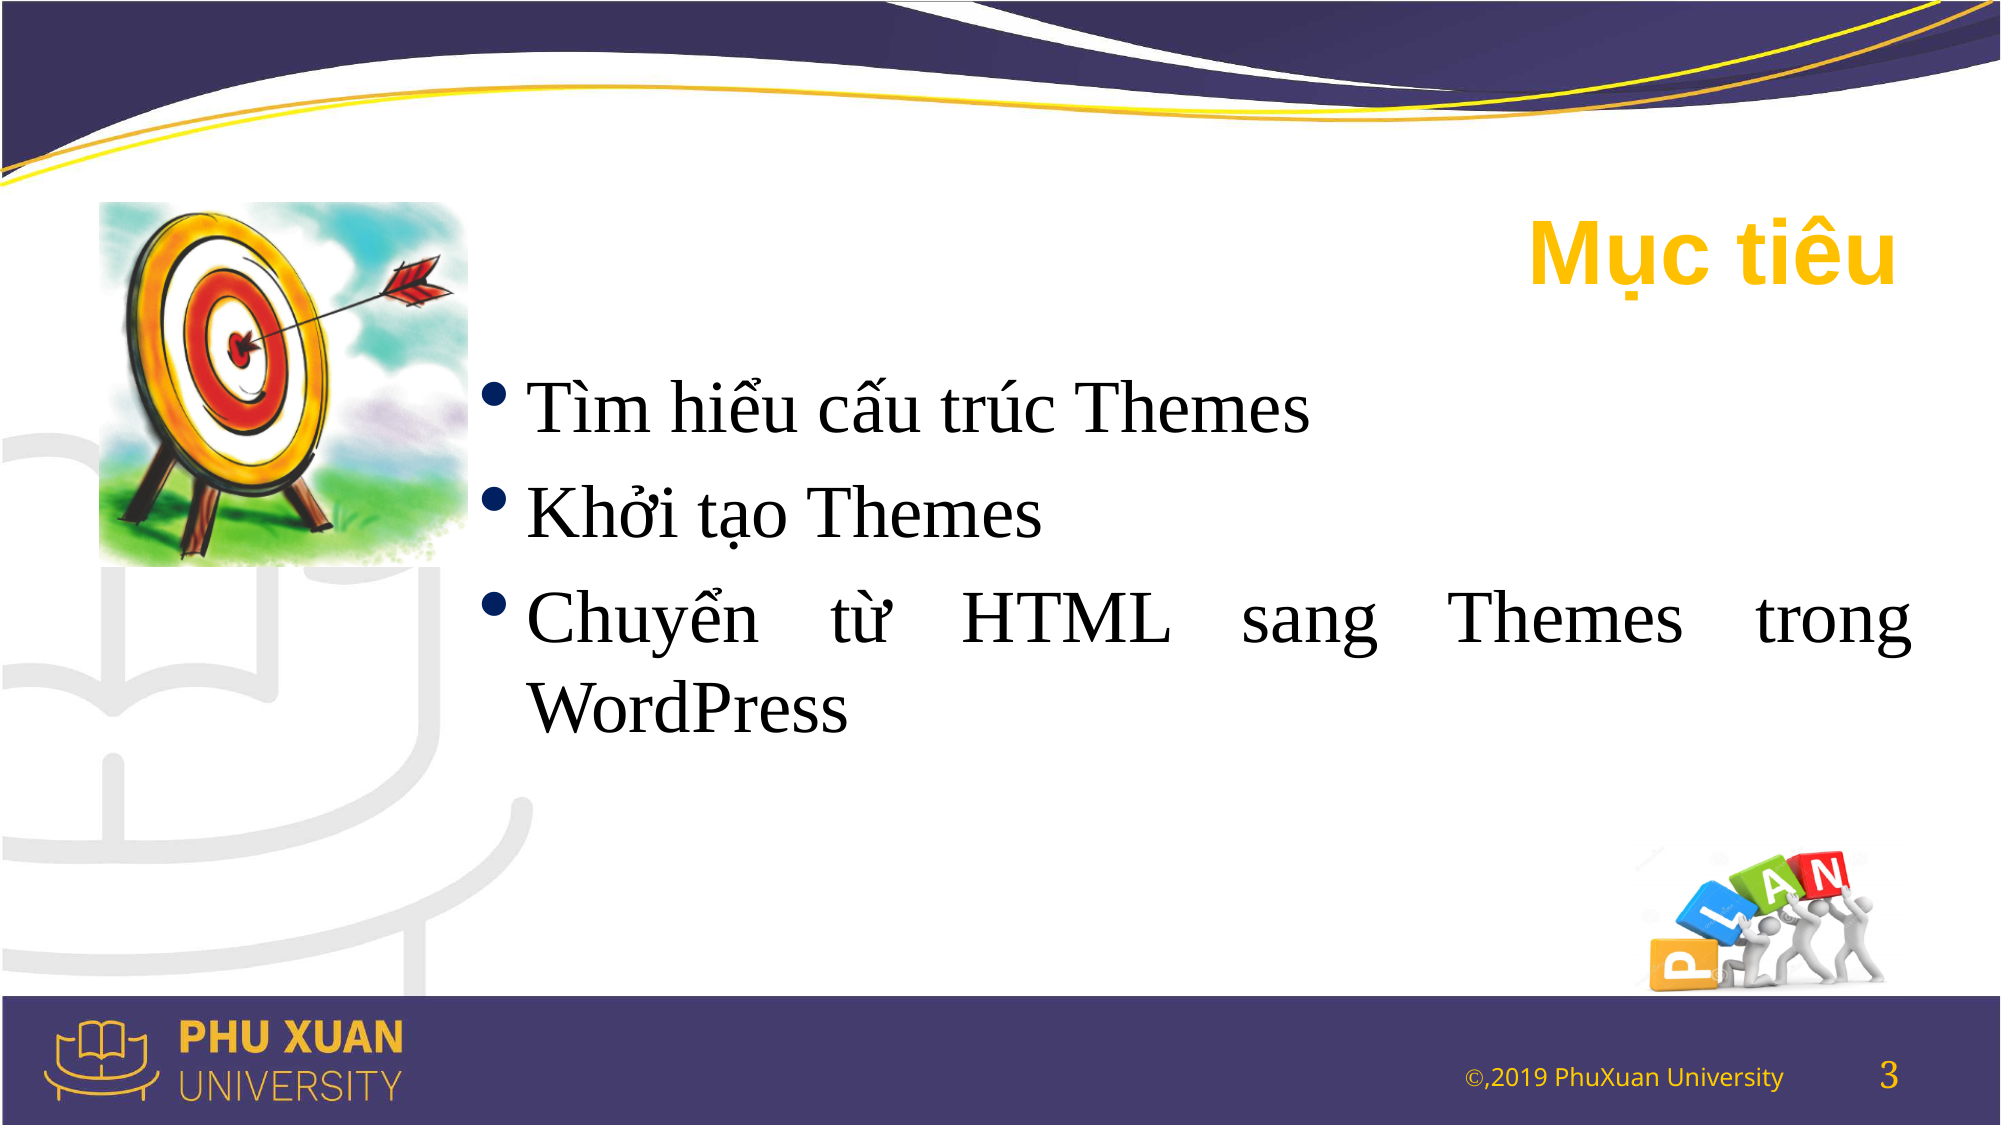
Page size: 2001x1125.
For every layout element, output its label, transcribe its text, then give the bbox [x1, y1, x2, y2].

text_box Tìm hiểu cấu trúc Themes Khởi tạo Themes Chuyển từ HTML sang Themes trong WordPress [467, 350, 1930, 839]
picture [0, 0, 2001, 1125]
slide_number 3 [1733, 1042, 1900, 1103]
title Mục tiêu [99, 115, 1900, 304]
